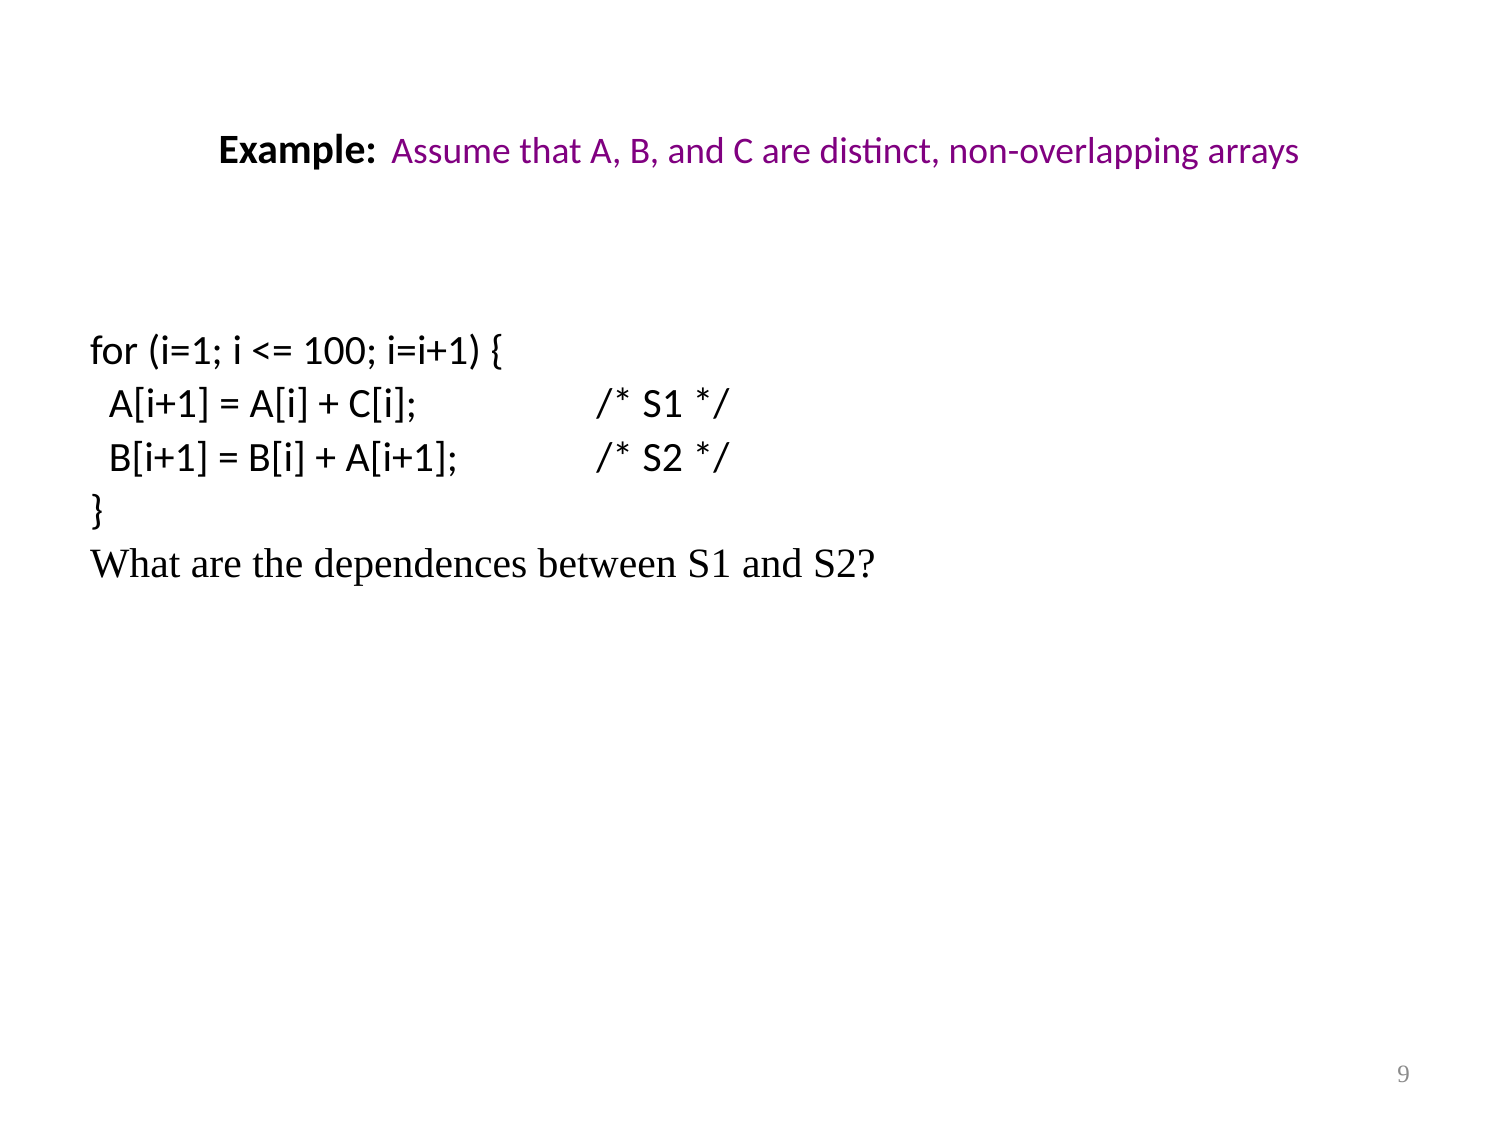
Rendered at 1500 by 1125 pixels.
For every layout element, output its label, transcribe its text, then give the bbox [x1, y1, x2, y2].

list for (i=1; i <= 100; i=i+1) { A[i+1] = A[i] + C[i]; /* S1 */ B[i+1] = B[i] + A[i+1]; /* S2 */ } What are the dependences between S1 and S2? [75, 262, 1425, 1005]
slide_number 9 [1074, 1042, 1425, 1103]
title Example: Assume that A, B, and C are distinct, non-overlapping arrays [75, 45, 1425, 233]
